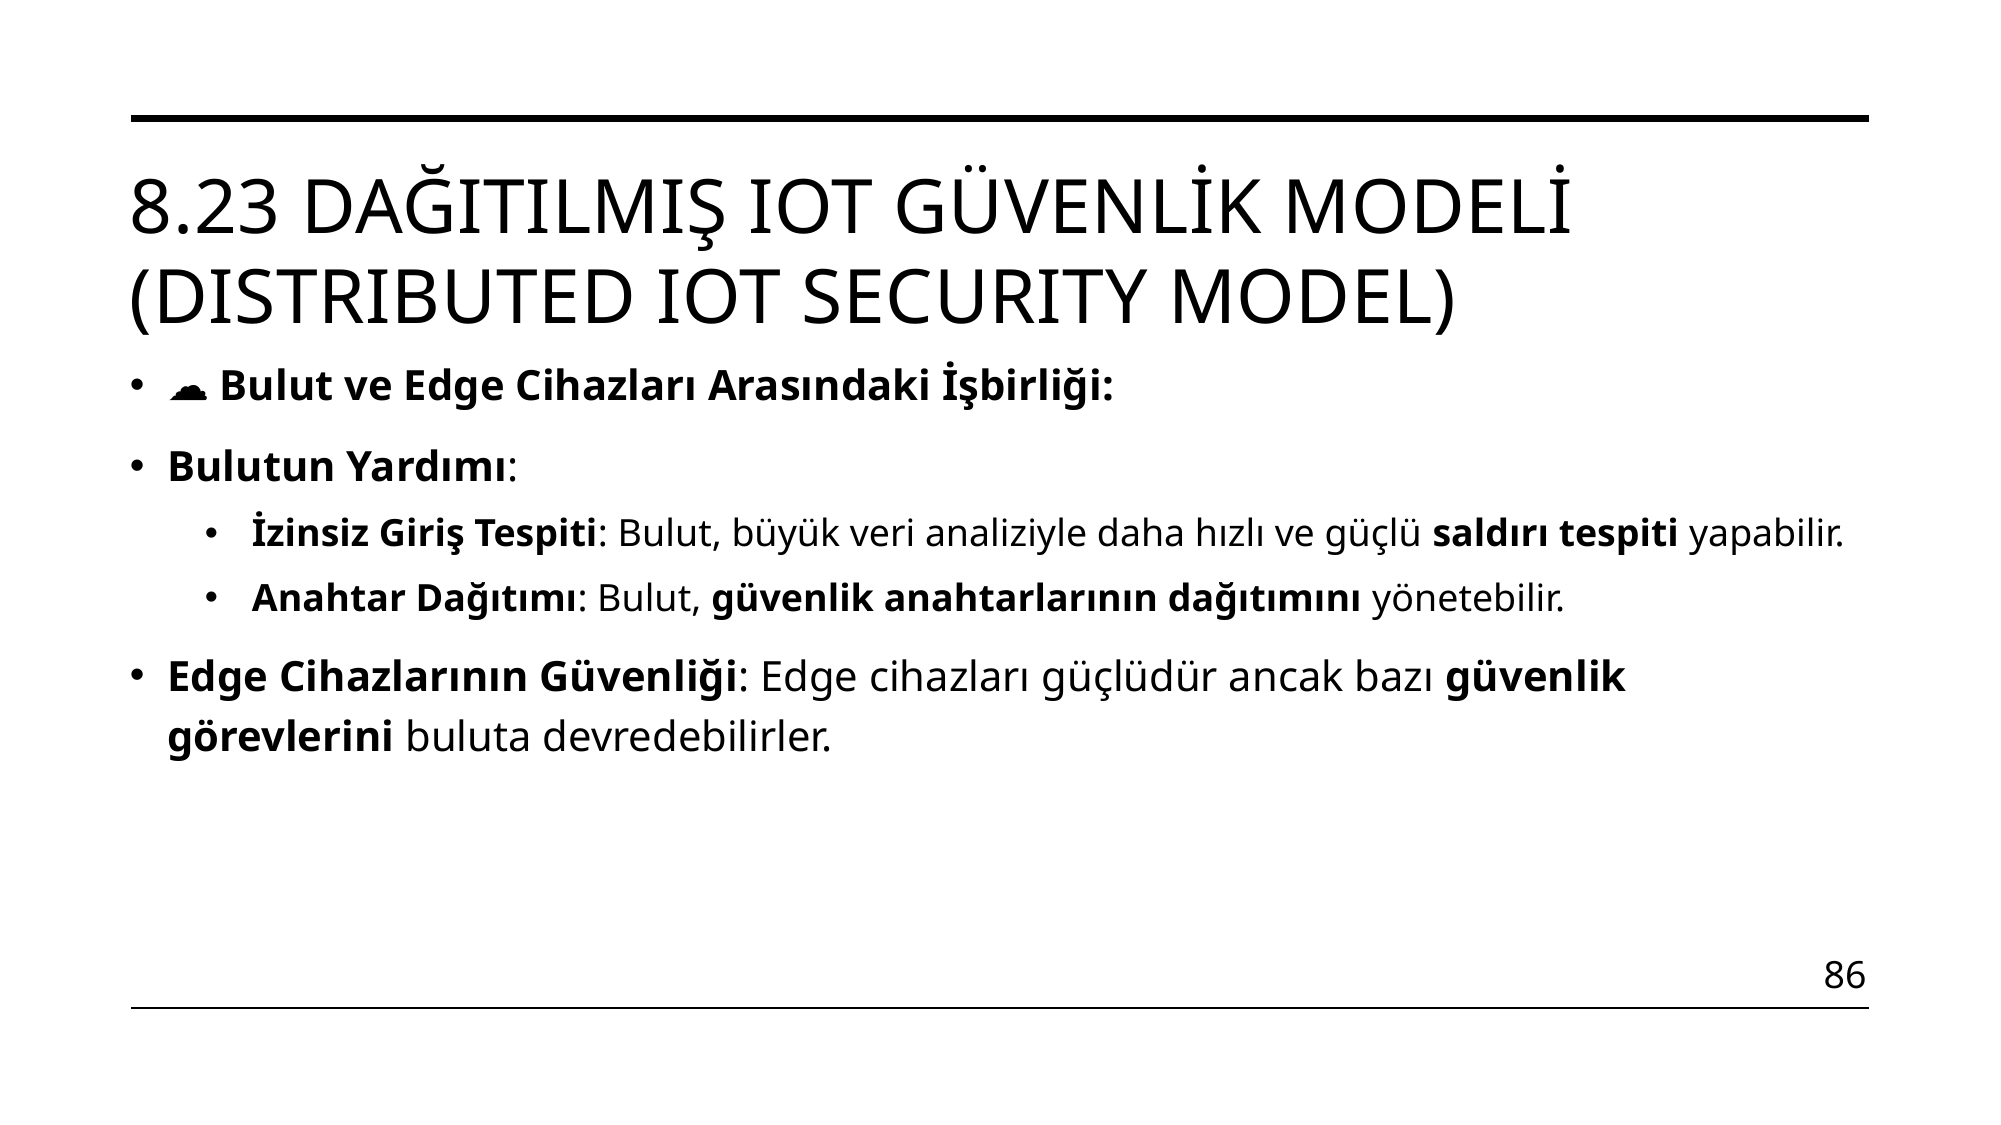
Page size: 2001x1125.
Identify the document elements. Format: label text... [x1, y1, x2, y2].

list ☁️ Bulut ve Edge Cihazları Arasındaki İşbirliği: Bulutun Yardımı: İzinsiz Giriş Tespiti: Bulut, büyük veri analiziyle daha hızlı ve güçlü saldırı tespiti yapabilir. Anahtar Dağıtımı: Bulut, güvenlik anahtarlarının dağıtımını yönetebilir. Edge Cihazlarının Güvenliği: Edge cihazları güçlüdür ancak bazı güvenlik görevlerini buluta devredebilirler. [114, 341, 1869, 1004]
title 8.23 Dağıtılmış IoT Güvenlik Modeli (Dıstrıbuted IoT Securıty Model) [114, 151, 1869, 324]
text_box 86 [1808, 943, 1885, 1004]
